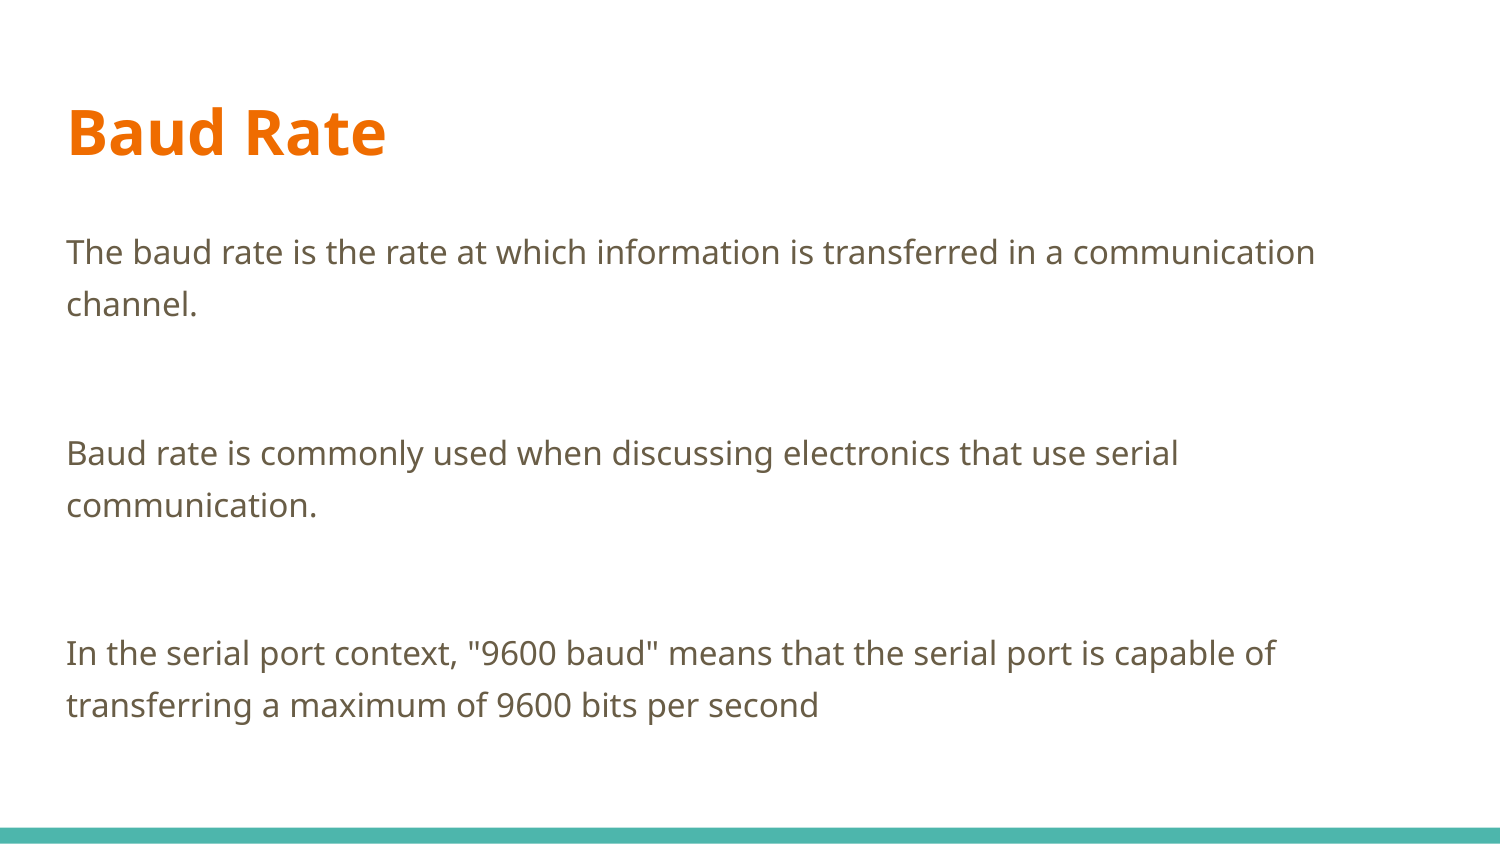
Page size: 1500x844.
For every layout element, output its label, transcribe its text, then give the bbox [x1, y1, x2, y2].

title Baud Rate [51, 72, 1449, 189]
list The baud rate is the rate at which information is transferred in a communication channel. Baud rate is commonly used when discussing electronics that use serial communication. In the serial port context, "9600 baud" means that the serial port is capable of transferring a maximum of 9600 bits per second [51, 207, 1449, 750]
